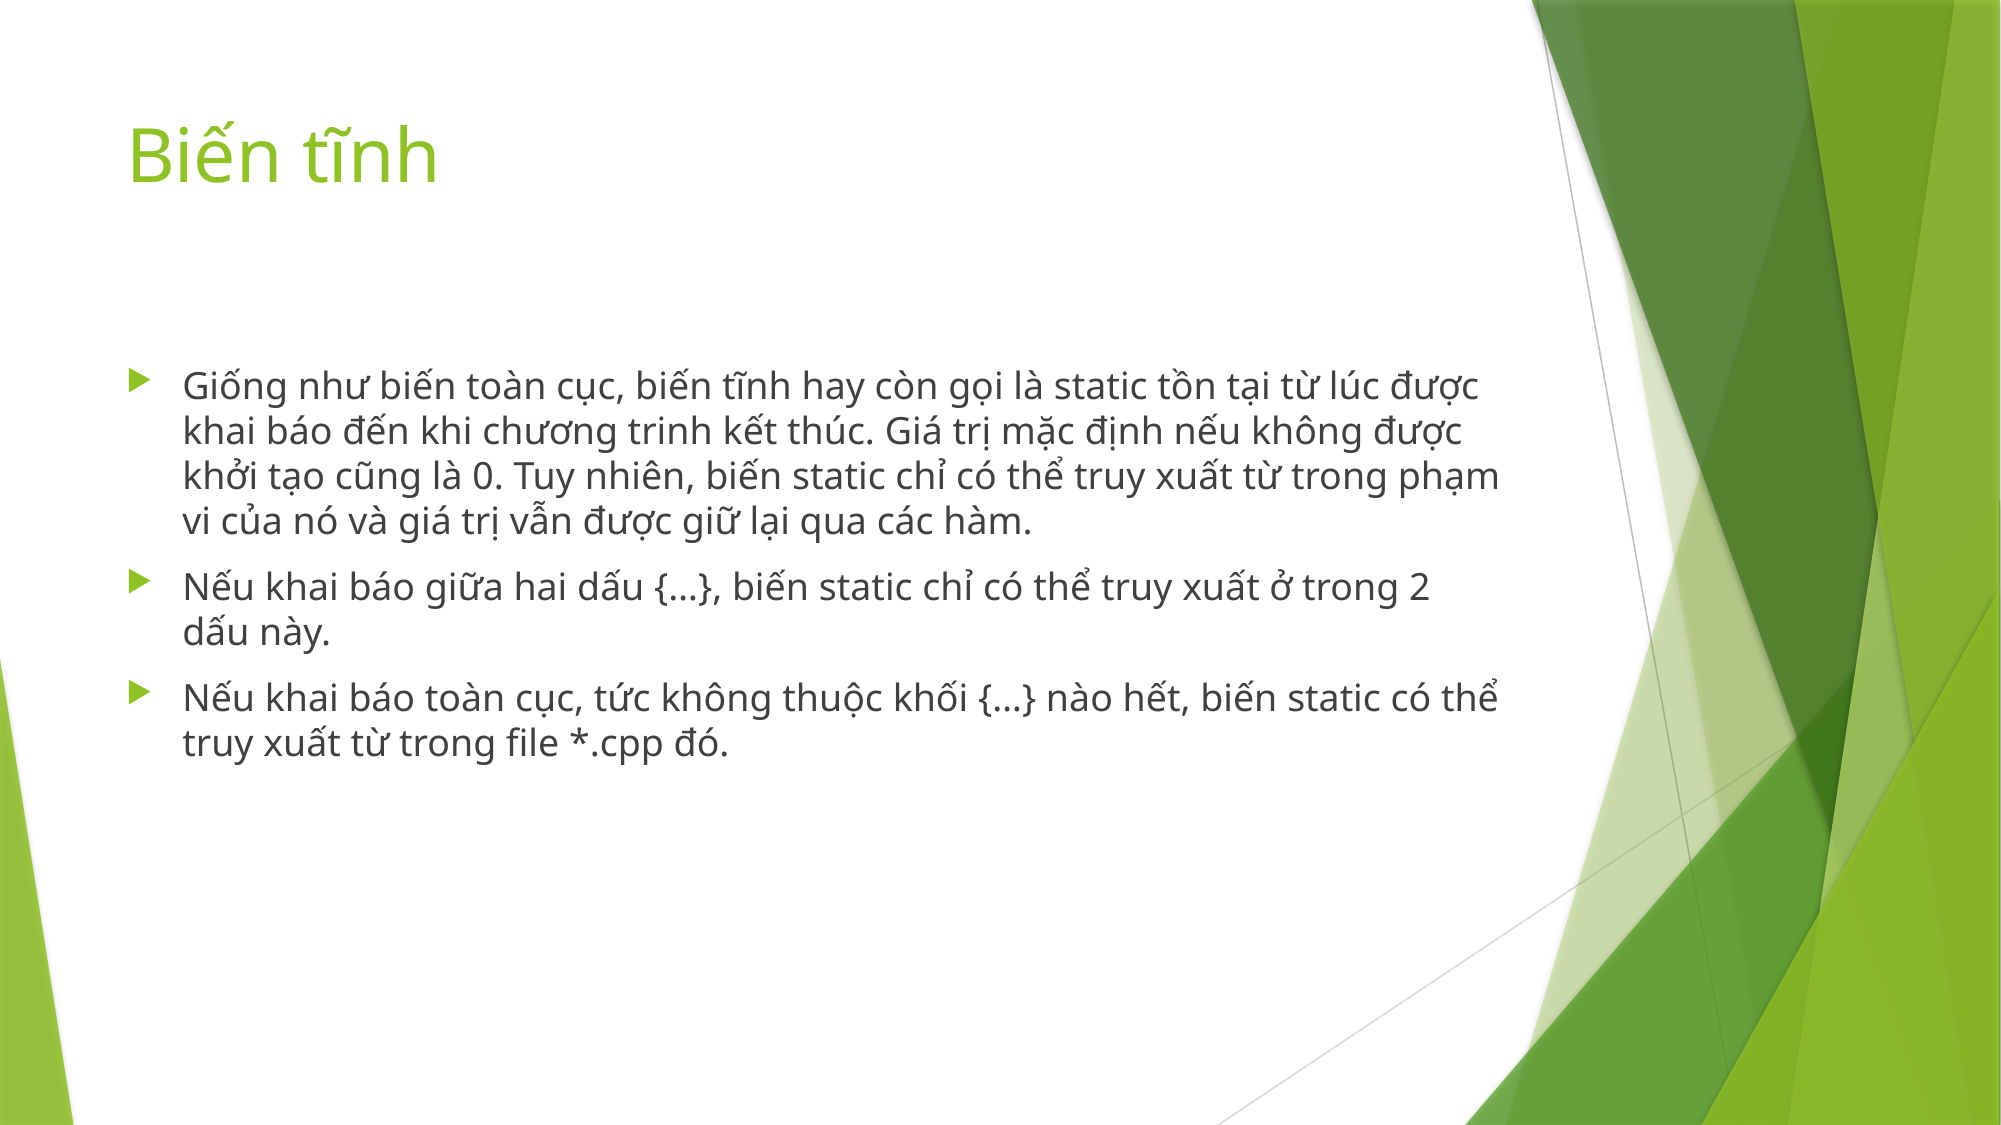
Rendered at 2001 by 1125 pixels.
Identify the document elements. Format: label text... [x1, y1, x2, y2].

title Biến tĩnh [111, 99, 1522, 317]
list Giống như biến toàn cục, biến tĩnh hay còn gọi là static tồn tại từ lúc được khai báo đến khi chương trinh kết thúc. Giá trị mặc định nếu không được khởi tạo cũng là 0. Tuy nhiên, biến static chỉ có thể truy xuất từ trong phạm vi của nó và giá trị vẫn được giữ lại qua các hàm. Nếu khai báo giữa hai dấu {…}, biến static chỉ có thể truy xuất ở trong 2 dấu này. Nếu khai báo toàn cục, tức không thuộc khối {…} nào hết, biến static có thể truy xuất từ trong file *.cpp đó. [111, 354, 1522, 992]
